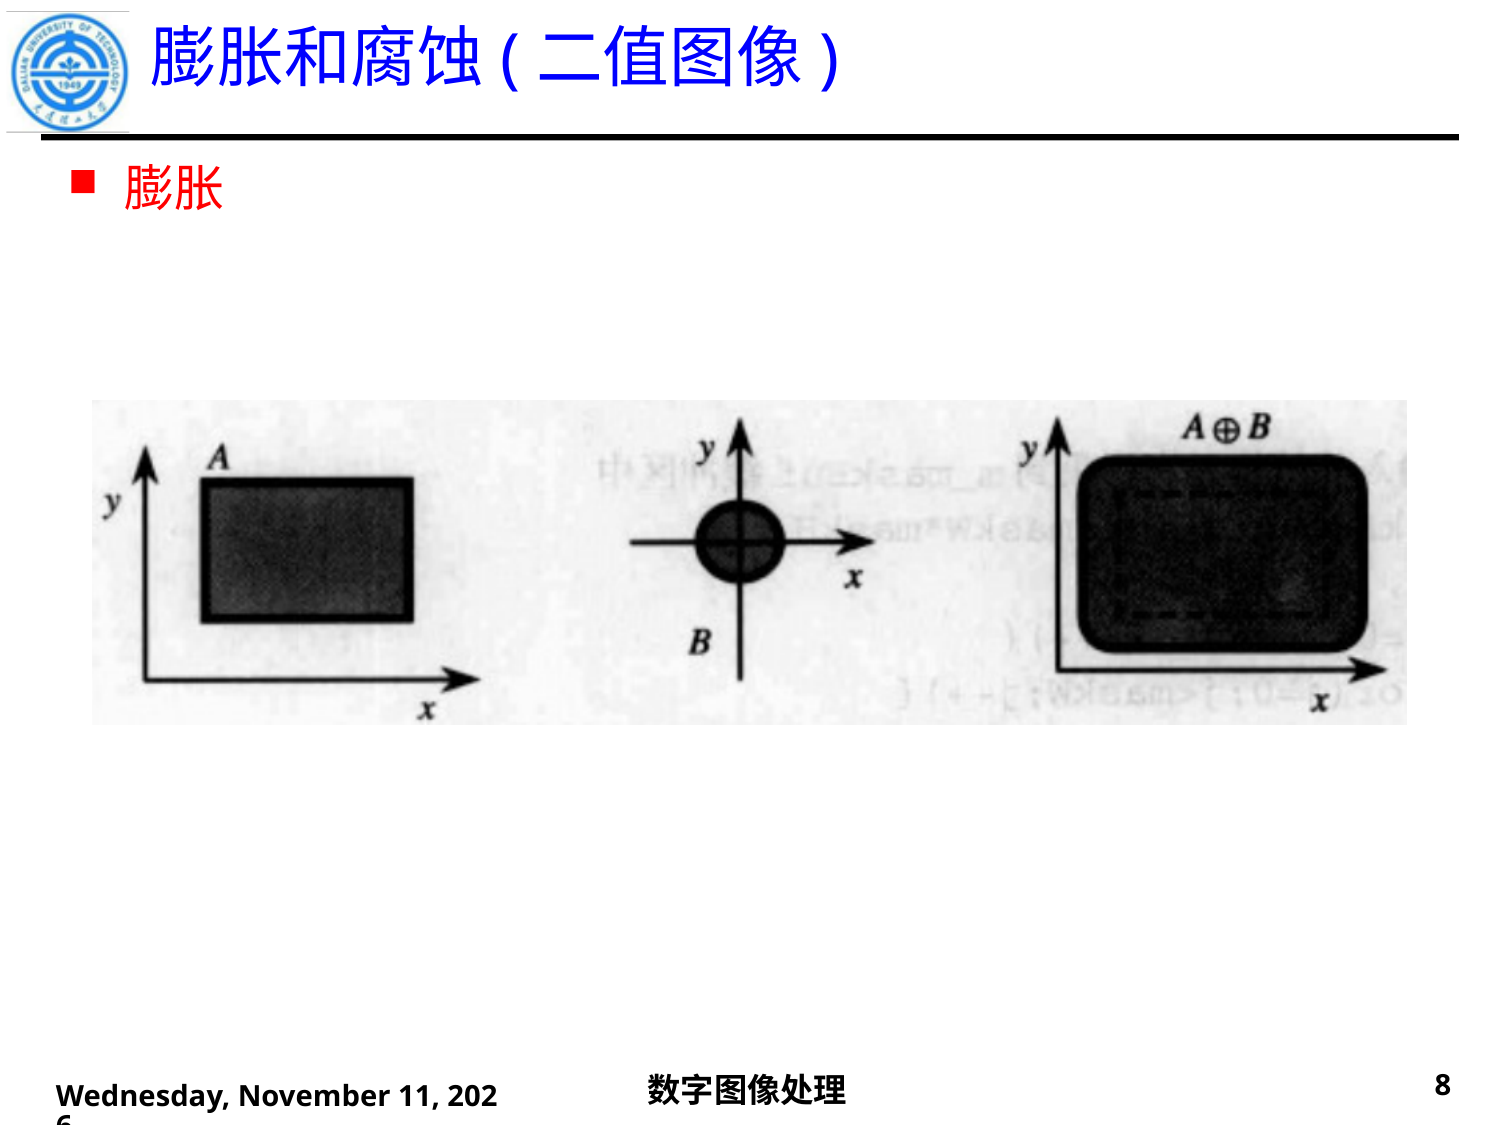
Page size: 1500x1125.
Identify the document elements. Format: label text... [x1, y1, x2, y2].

list 膨胀 [52, 148, 1460, 1024]
picture [92, 400, 1408, 725]
picture [6, 10, 130, 136]
title 膨胀和腐蚀(二值图像) [135, 21, 1412, 103]
